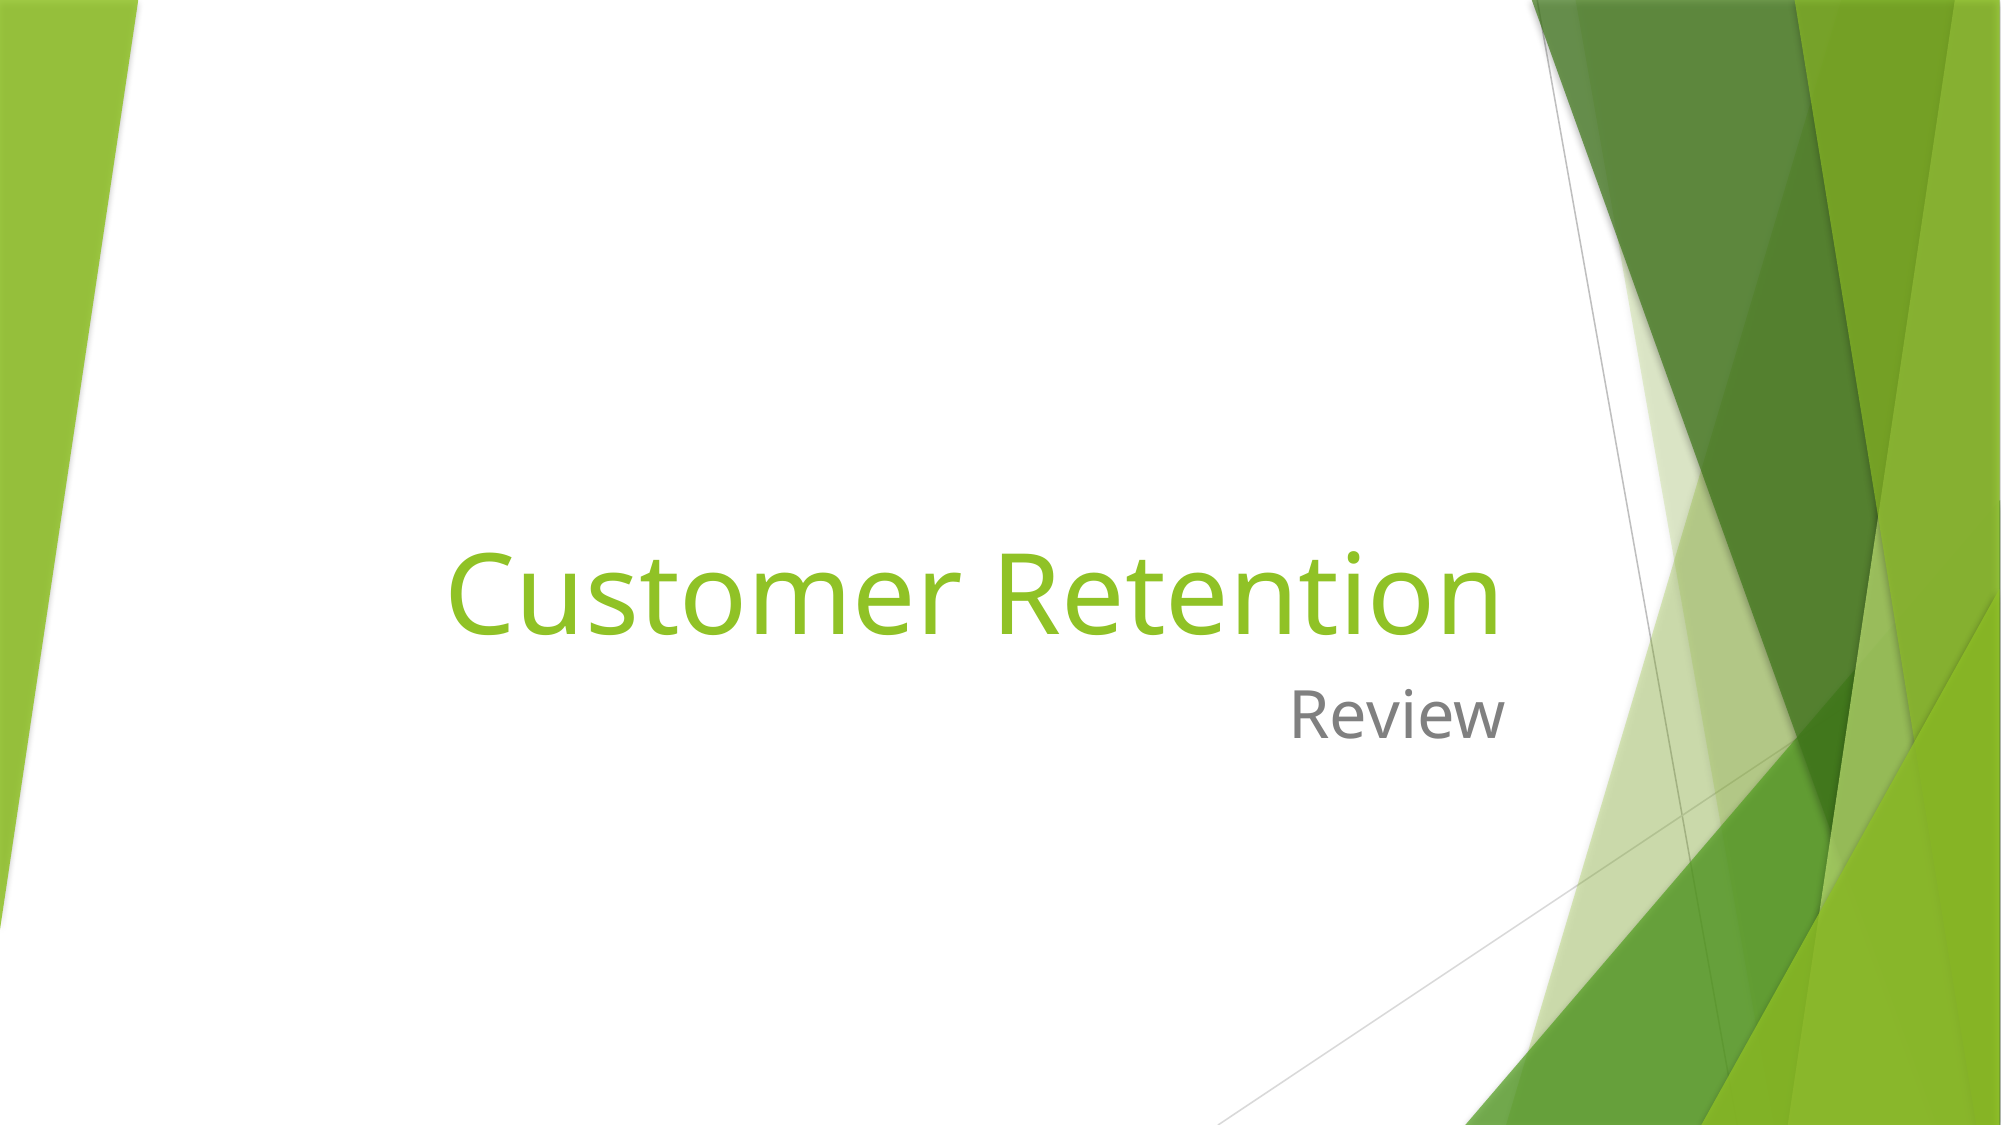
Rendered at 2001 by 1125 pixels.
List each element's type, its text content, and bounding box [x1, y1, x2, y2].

subtitle Review [247, 664, 1522, 845]
title Customer Retention [247, 394, 1522, 664]
